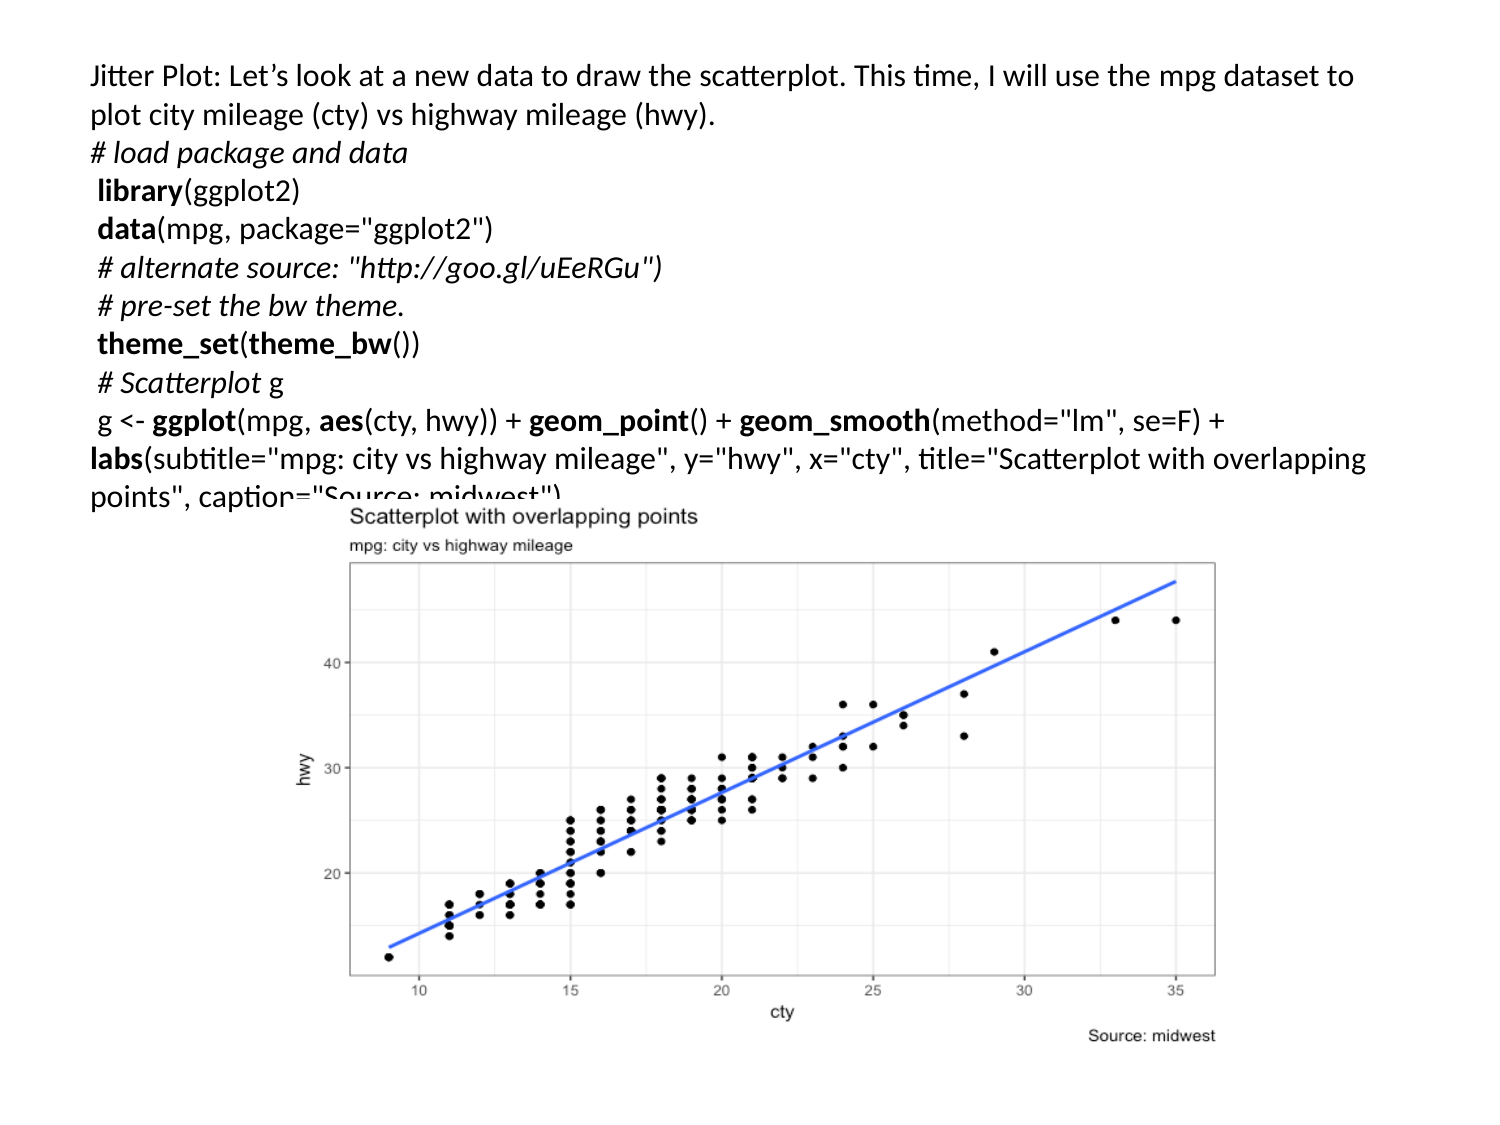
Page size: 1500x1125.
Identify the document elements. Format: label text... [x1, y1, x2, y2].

title Jitter Plot: Let’s look at a new data to draw the scatterplot. This time, I will use the mpg dataset to plot city mileage (cty) vs highway mileage (hwy). # load package and data library(ggplot2) data(mpg, package="ggplot2") # alternate source: "http://goo.gl/uEeRGu") # pre-set the bw theme. theme_set(theme_bw()) # Scatterplot g g <- ggplot(mpg, aes(cty, hwy)) + geom_point() + geom_smooth(method="lm", se=F) + labs(subtitle="mpg: city vs highway mileage", y="hwy", x="cty", title="Scatterplot with overlapping points", caption="Source: midwest") [75, 45, 1425, 563]
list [287, 499, 1226, 1051]
